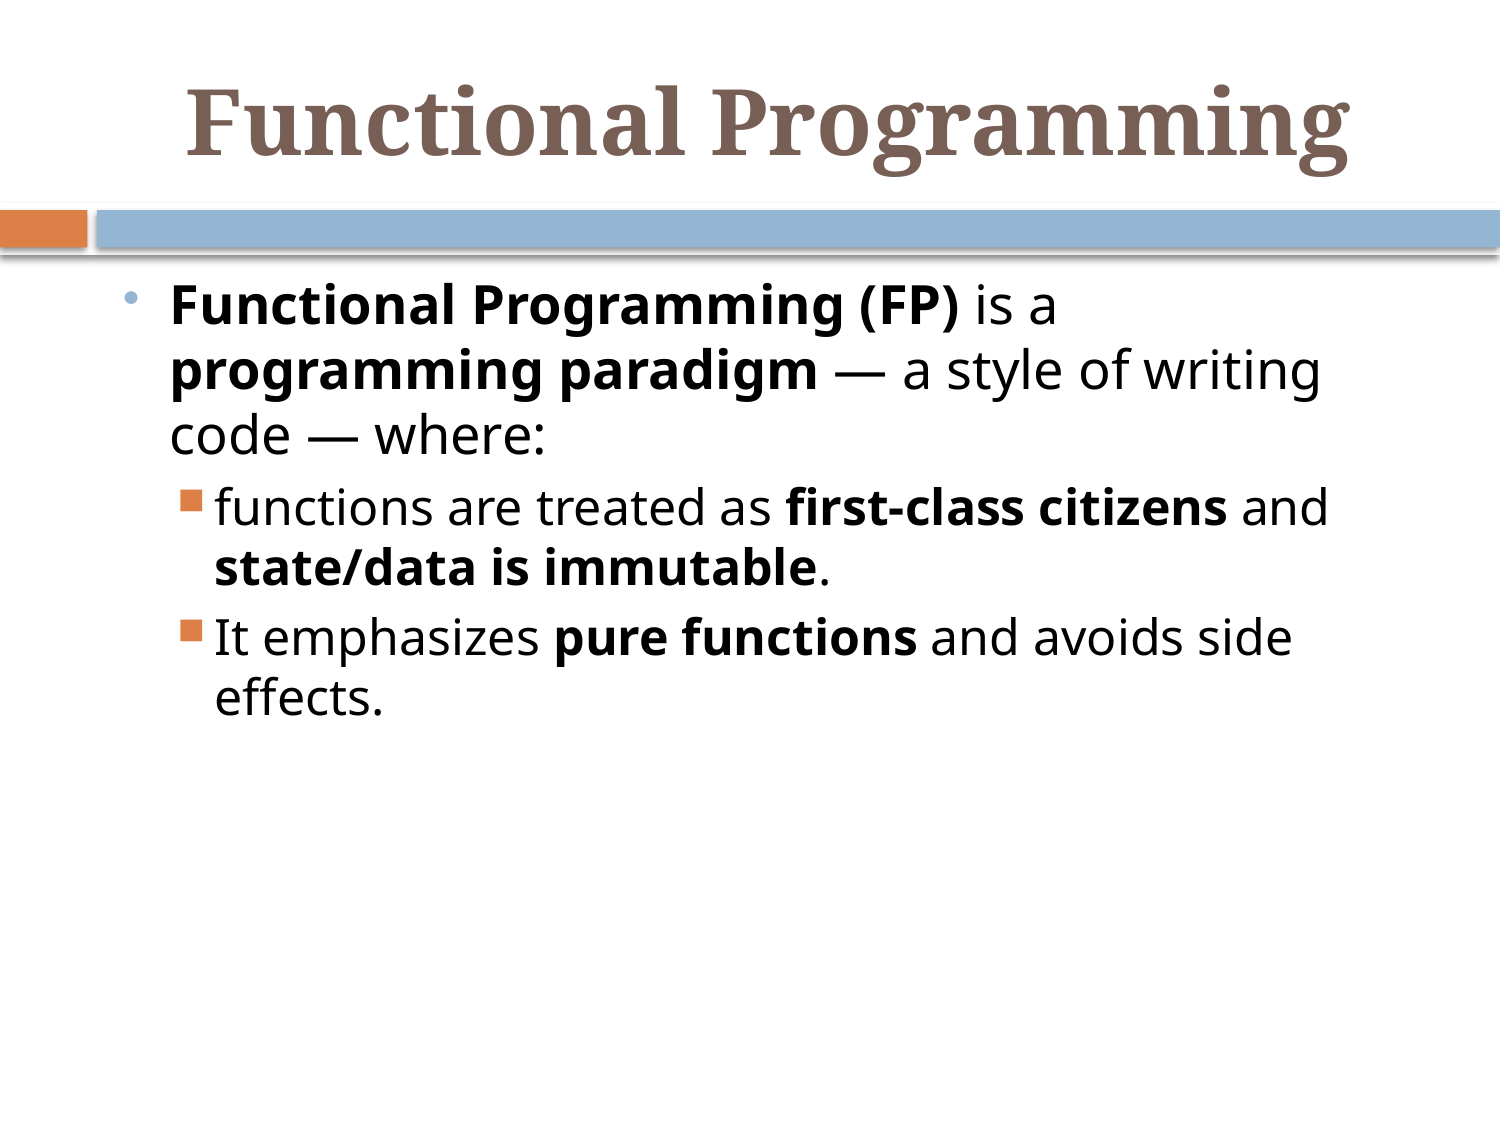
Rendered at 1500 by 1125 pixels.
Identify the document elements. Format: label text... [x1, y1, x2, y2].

list Functional Programming (FP) is a programming paradigm — a style of writing code — where: functions are treated as first-class citizens and state/data is immutable. It emphasizes pure functions and avoids side effects. [50, 262, 1463, 1088]
title Functional Programming [100, 37, 1438, 200]
